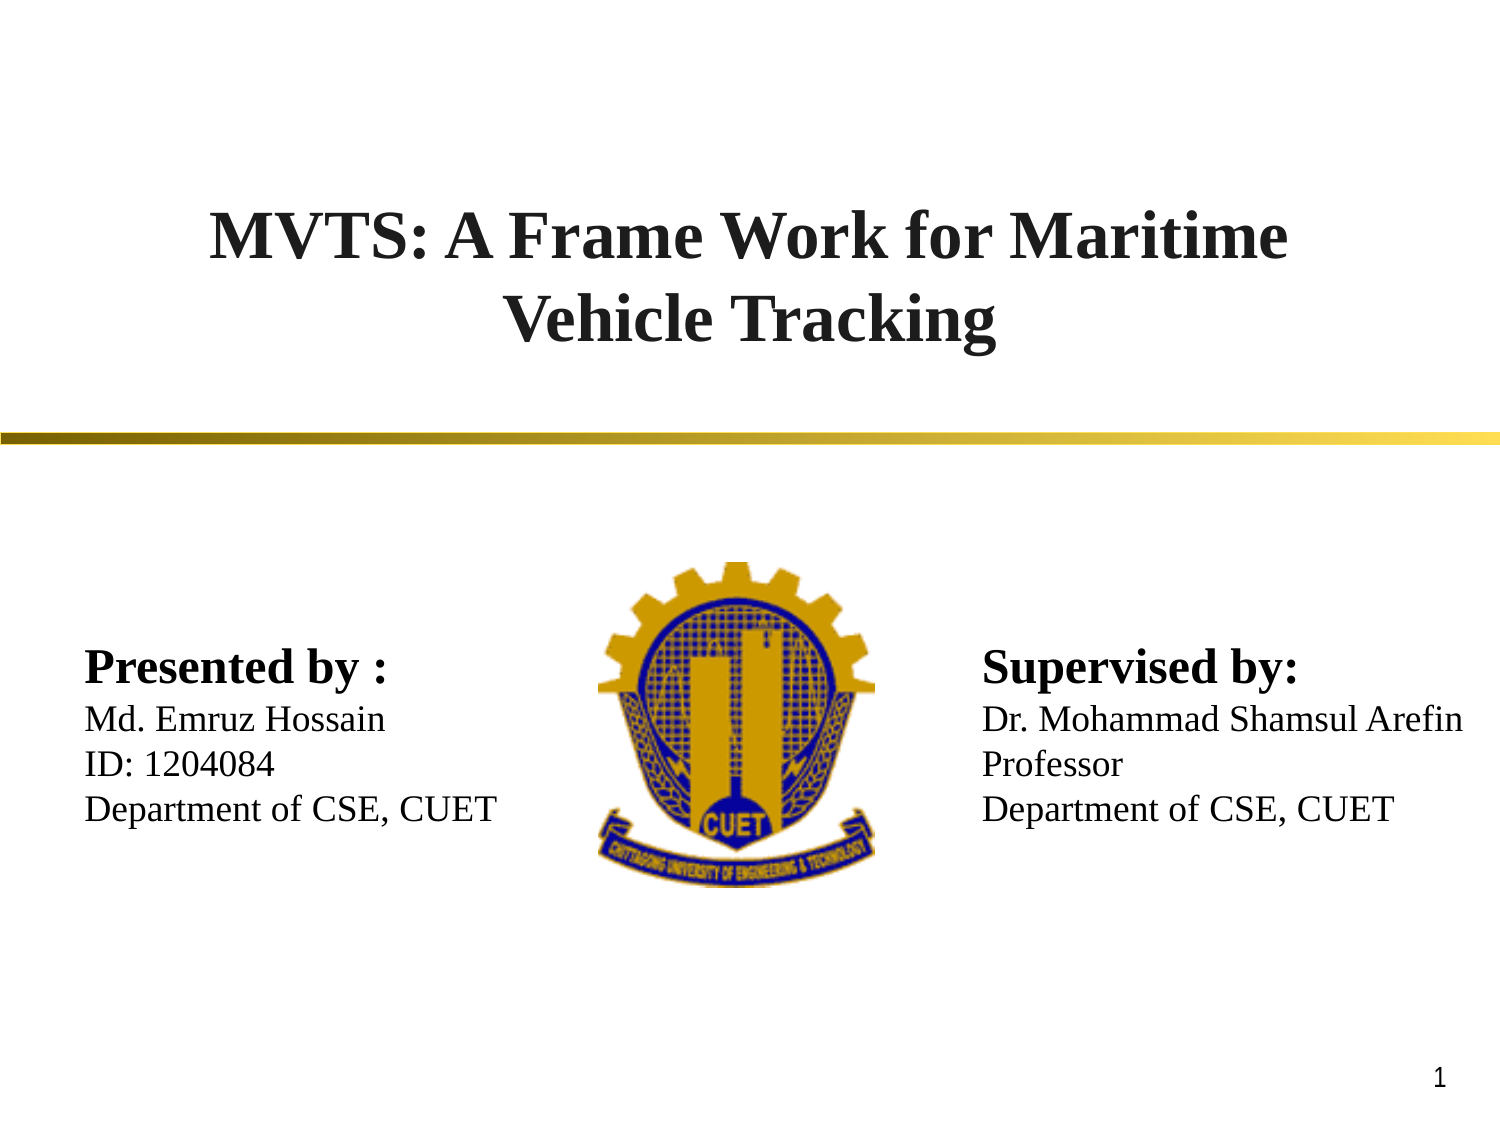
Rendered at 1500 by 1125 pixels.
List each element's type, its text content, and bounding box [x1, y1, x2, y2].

text_box Presented by : Md. Emruz Hossain ID: 1204084 Department of CSE, CUET [72, 628, 531, 835]
slide_number 1 [1418, 1051, 1479, 1112]
text_box Supervised by: Dr. Mohammad Shamsul Arefin Professor Department of CSE, CUET [970, 628, 1479, 835]
picture [598, 562, 875, 888]
title MVTS: A Frame Work for Maritime Vehicle Tracking [112, 180, 1388, 363]
